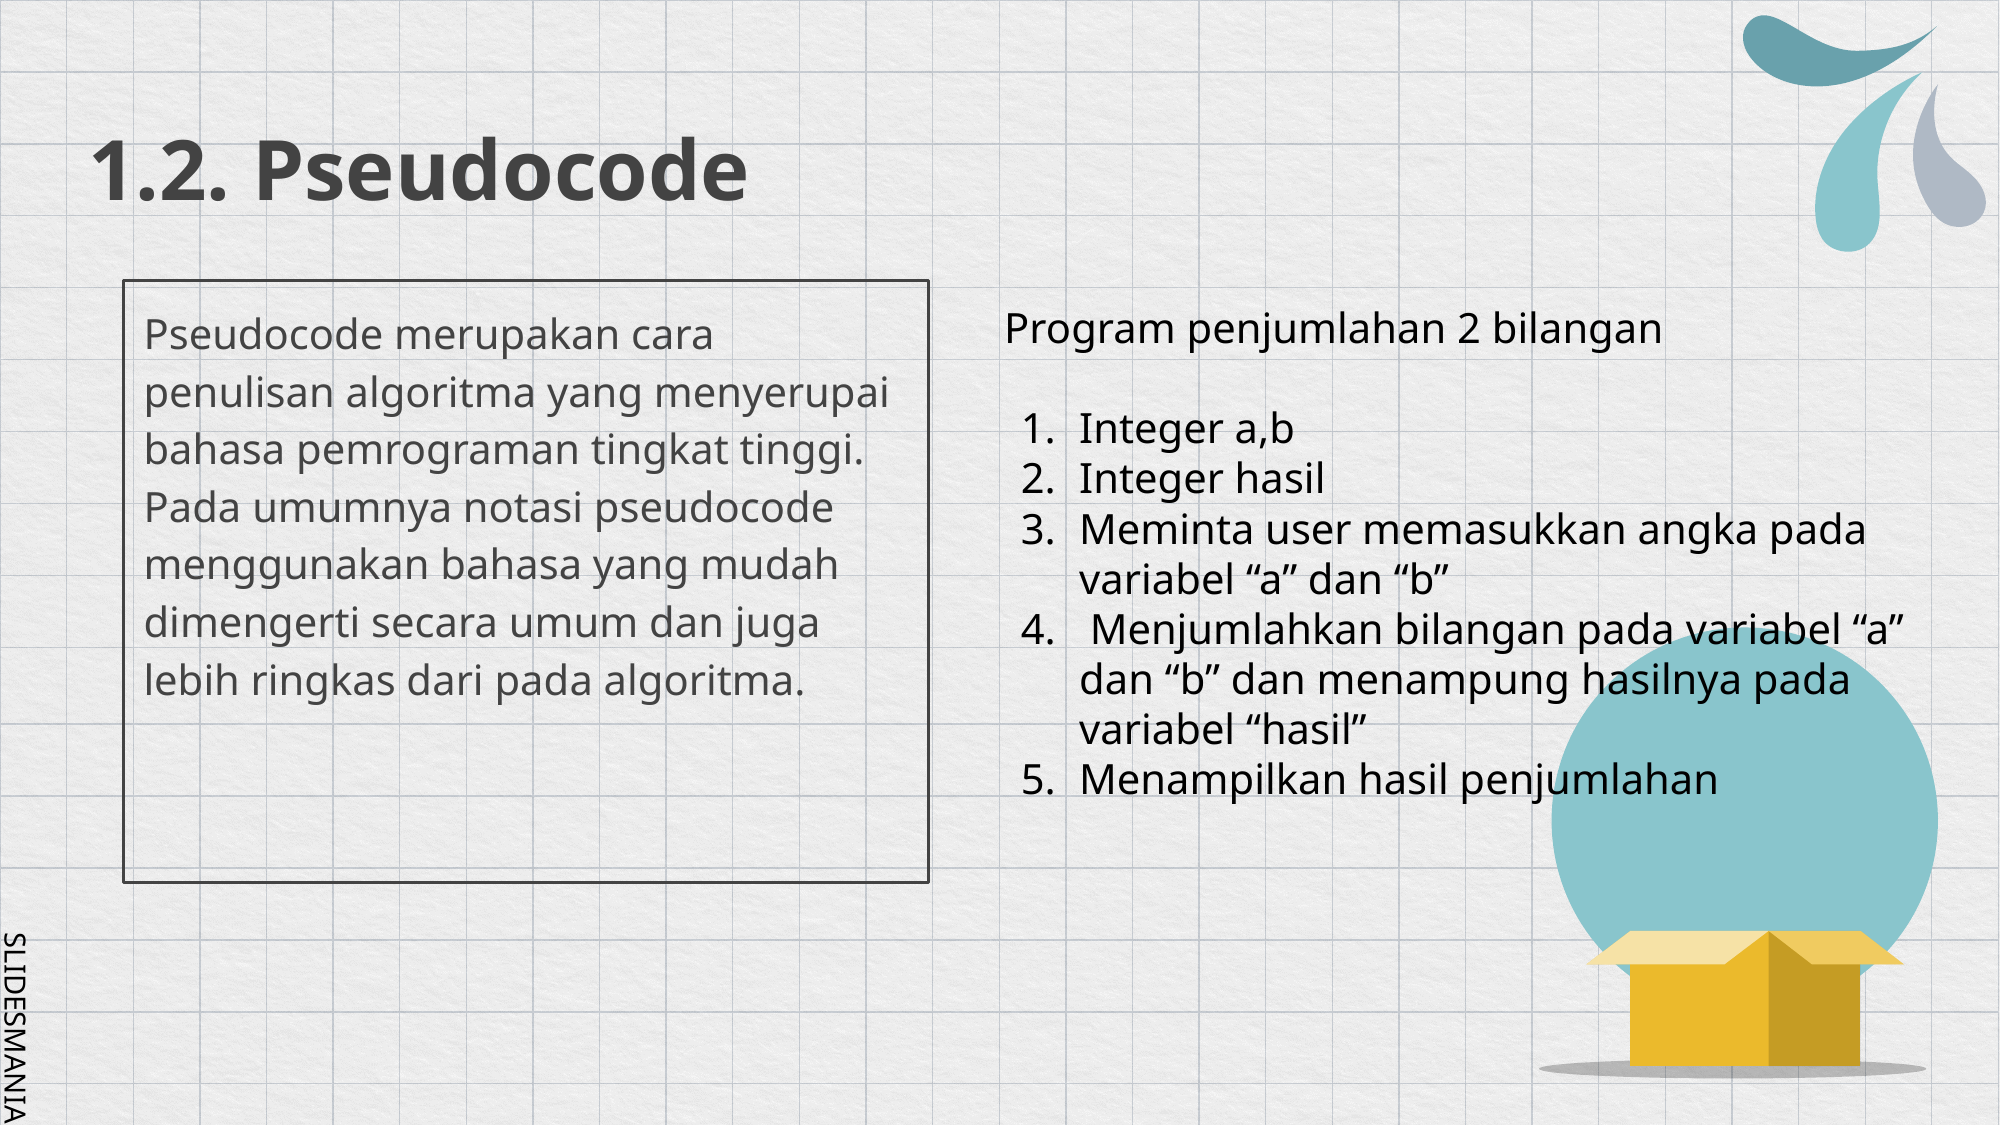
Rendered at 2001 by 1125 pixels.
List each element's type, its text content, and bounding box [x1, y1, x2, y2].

text_box Program penjumlahan 2 bilangan Integer a,b Integer hasil Meminta user memasukkan angka pada variabel “a” dan “b” Menjumlahkan bilangan pada variabel “a” dan “b” dan menampung hasilnya pada variabel “hasil” Menampilkan hasil penjumlahan [989, 287, 1947, 818]
list Pseudocode merupakan cara penulisan algoritma yang menyerupai bahasa pemrograman tingkat tinggi. Pada umumnya notasi pseudocode menggunakan bahasa yang mudah dimengerti secara umum dan juga lebih ringkas dari pada algoritma. [123, 280, 929, 883]
title 1.2. Pseudocode [68, 97, 984, 223]
